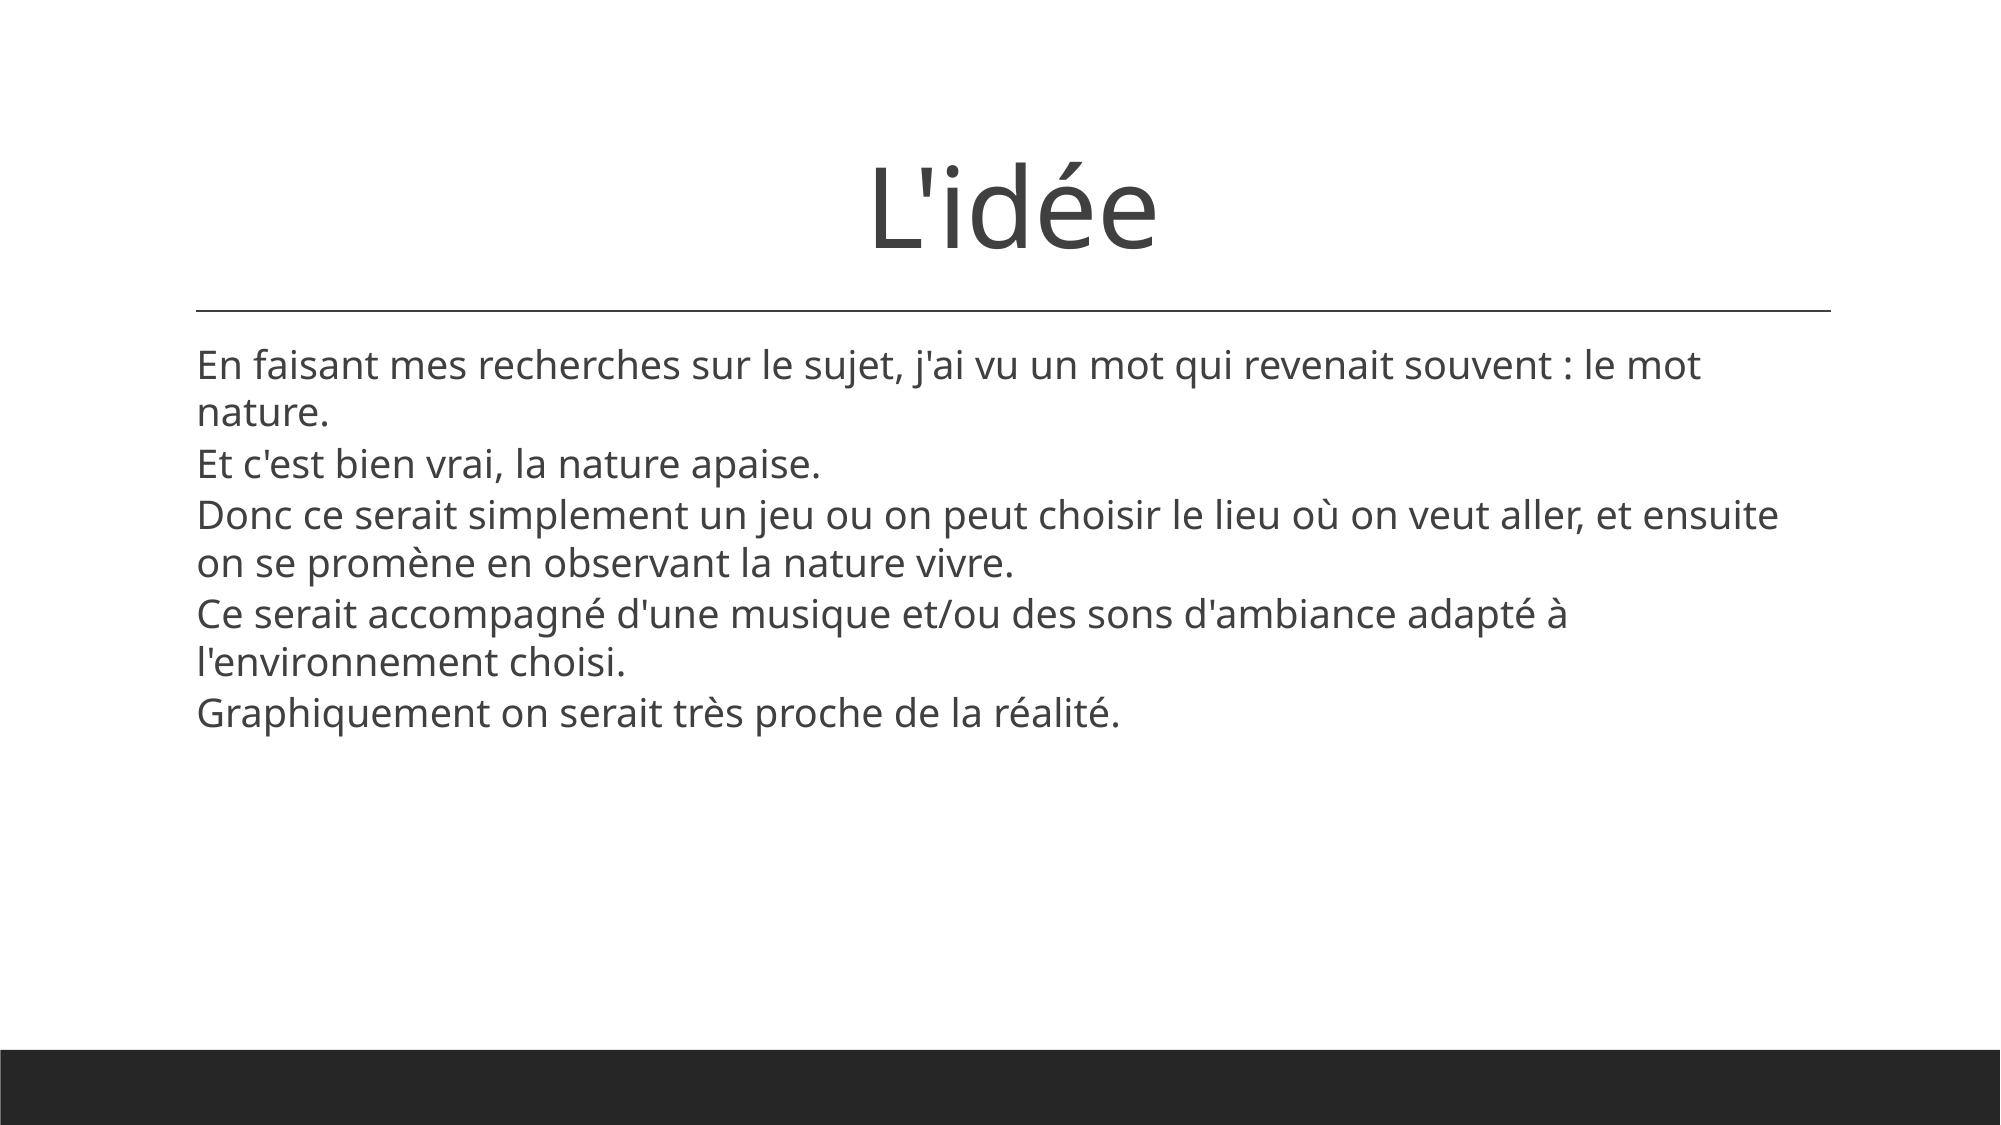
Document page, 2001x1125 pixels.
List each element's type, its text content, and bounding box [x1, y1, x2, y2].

title L'idée [196, 47, 1830, 281]
list En faisant mes recherches sur le sujet, j'ai vu un mot qui revenait souvent : le mot nature. Et c'est bien vrai, la nature apaise. Donc ce serait simplement un jeu ou on peut choisir le lieu où on veut aller, et ensuite on se promène en observant la nature vivre. Ce serait accompagné d'une musique et/ou des sons d'ambiance adapté à l'environnement choisi. Graphiquement on serait très proche de la réalité. [196, 332, 1830, 950]
